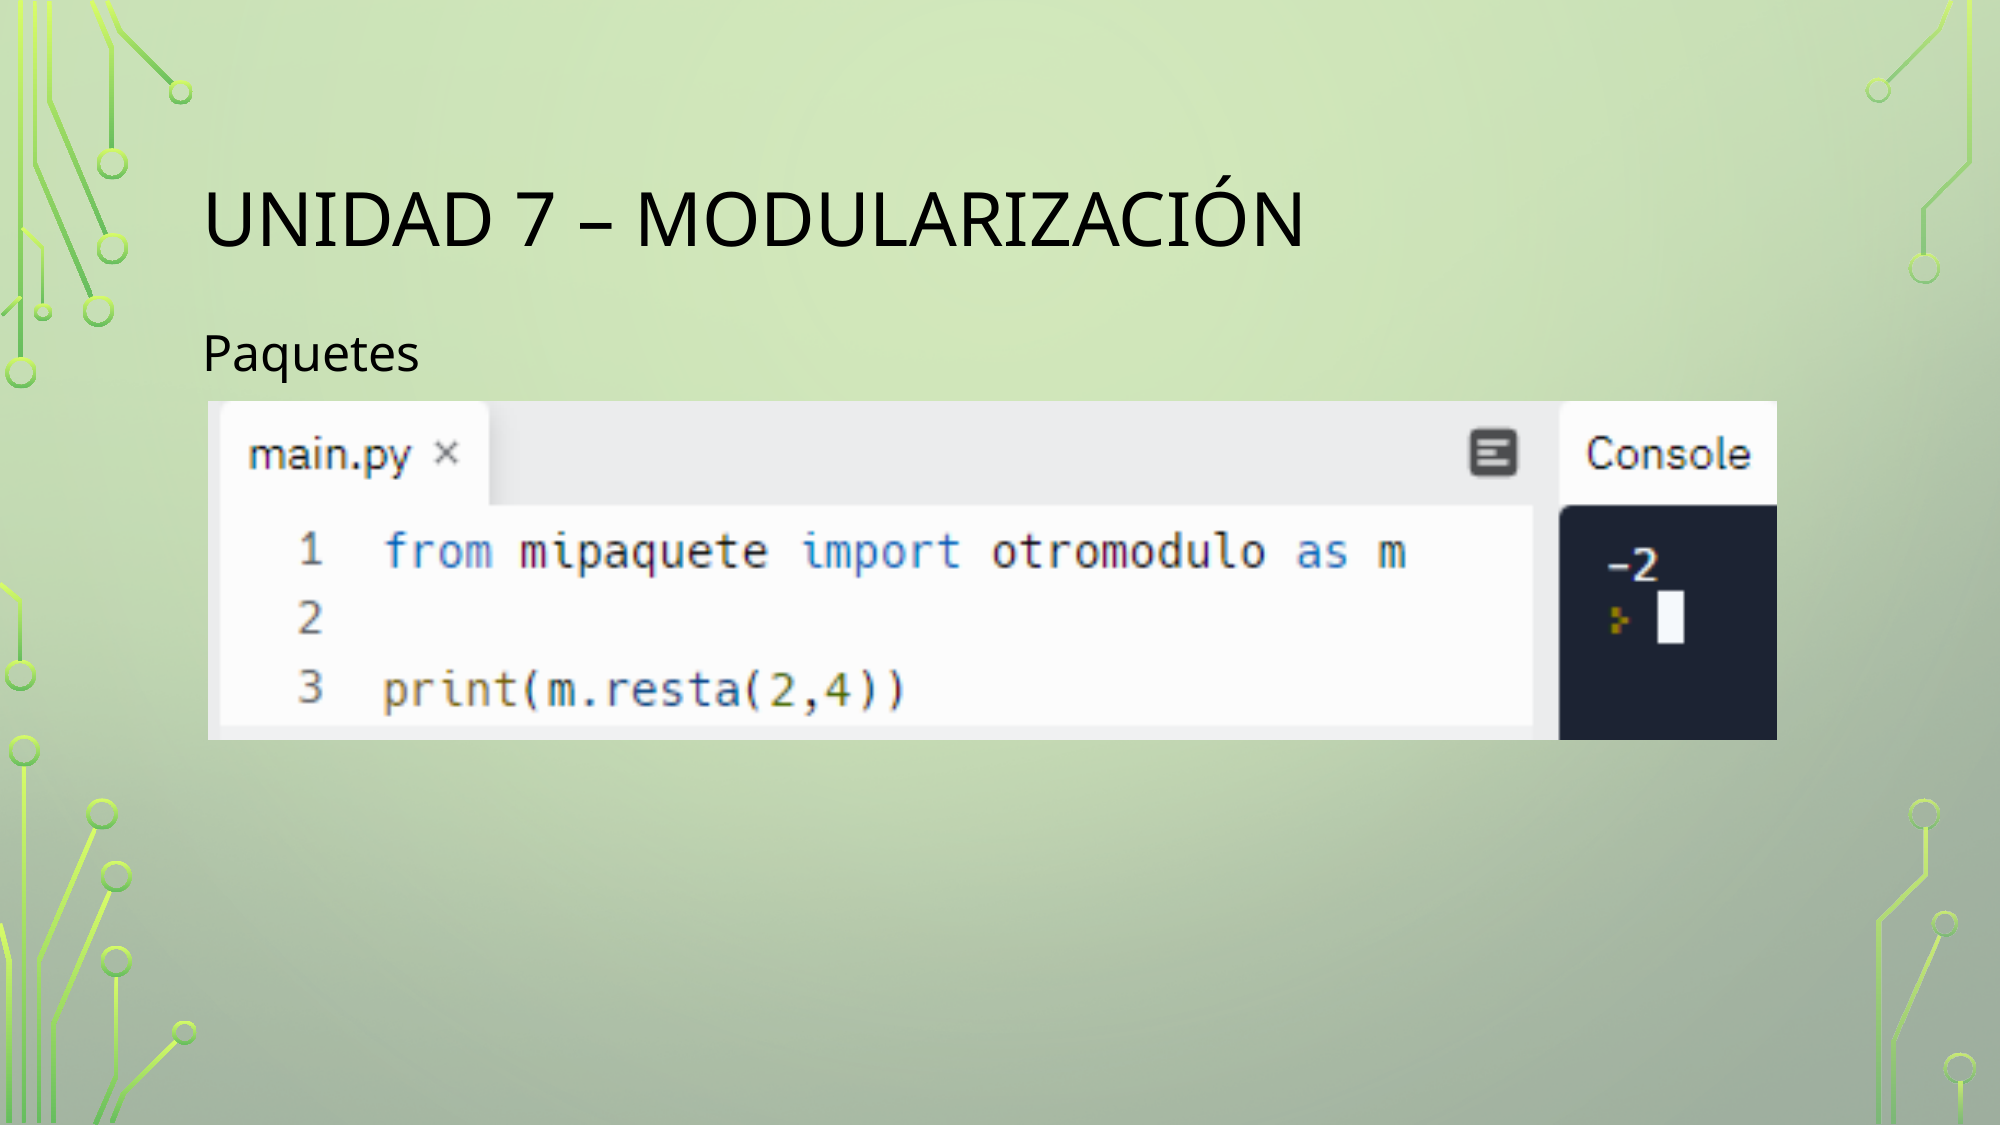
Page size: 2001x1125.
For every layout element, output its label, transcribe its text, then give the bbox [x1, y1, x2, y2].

picture [208, 401, 1777, 740]
title Unidad 7 – Modularización [187, 101, 1813, 302]
list Paquetes [187, 302, 1813, 884]
